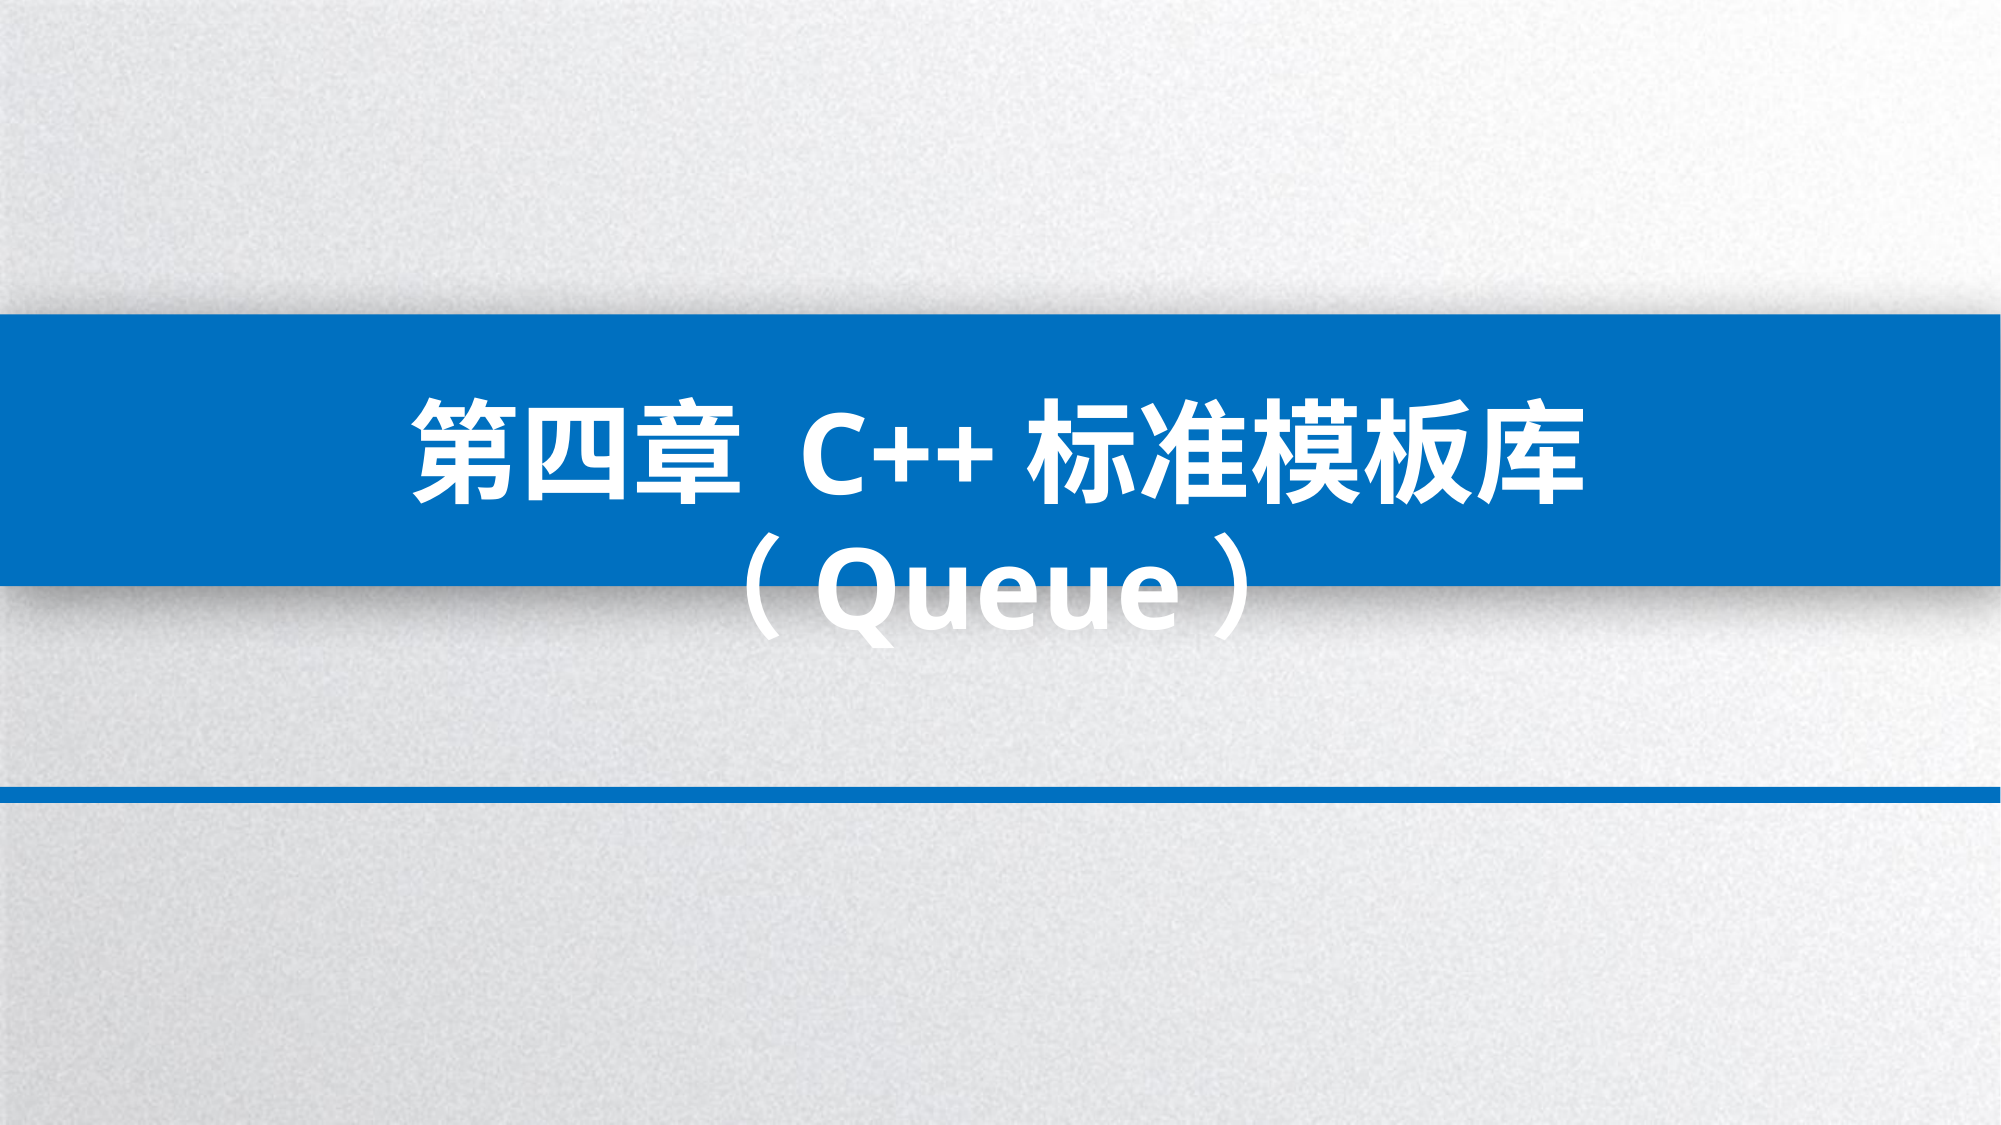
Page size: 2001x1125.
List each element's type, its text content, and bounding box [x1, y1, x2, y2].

text_box 第四章 C++标准模板库（Queue） [129, 374, 1866, 660]
picture [0, 0, 2001, 312]
text_box [0, 312, 2001, 588]
picture [0, 588, 2001, 785]
text_box [0, 785, 2001, 805]
picture [0, 805, 2001, 1125]
